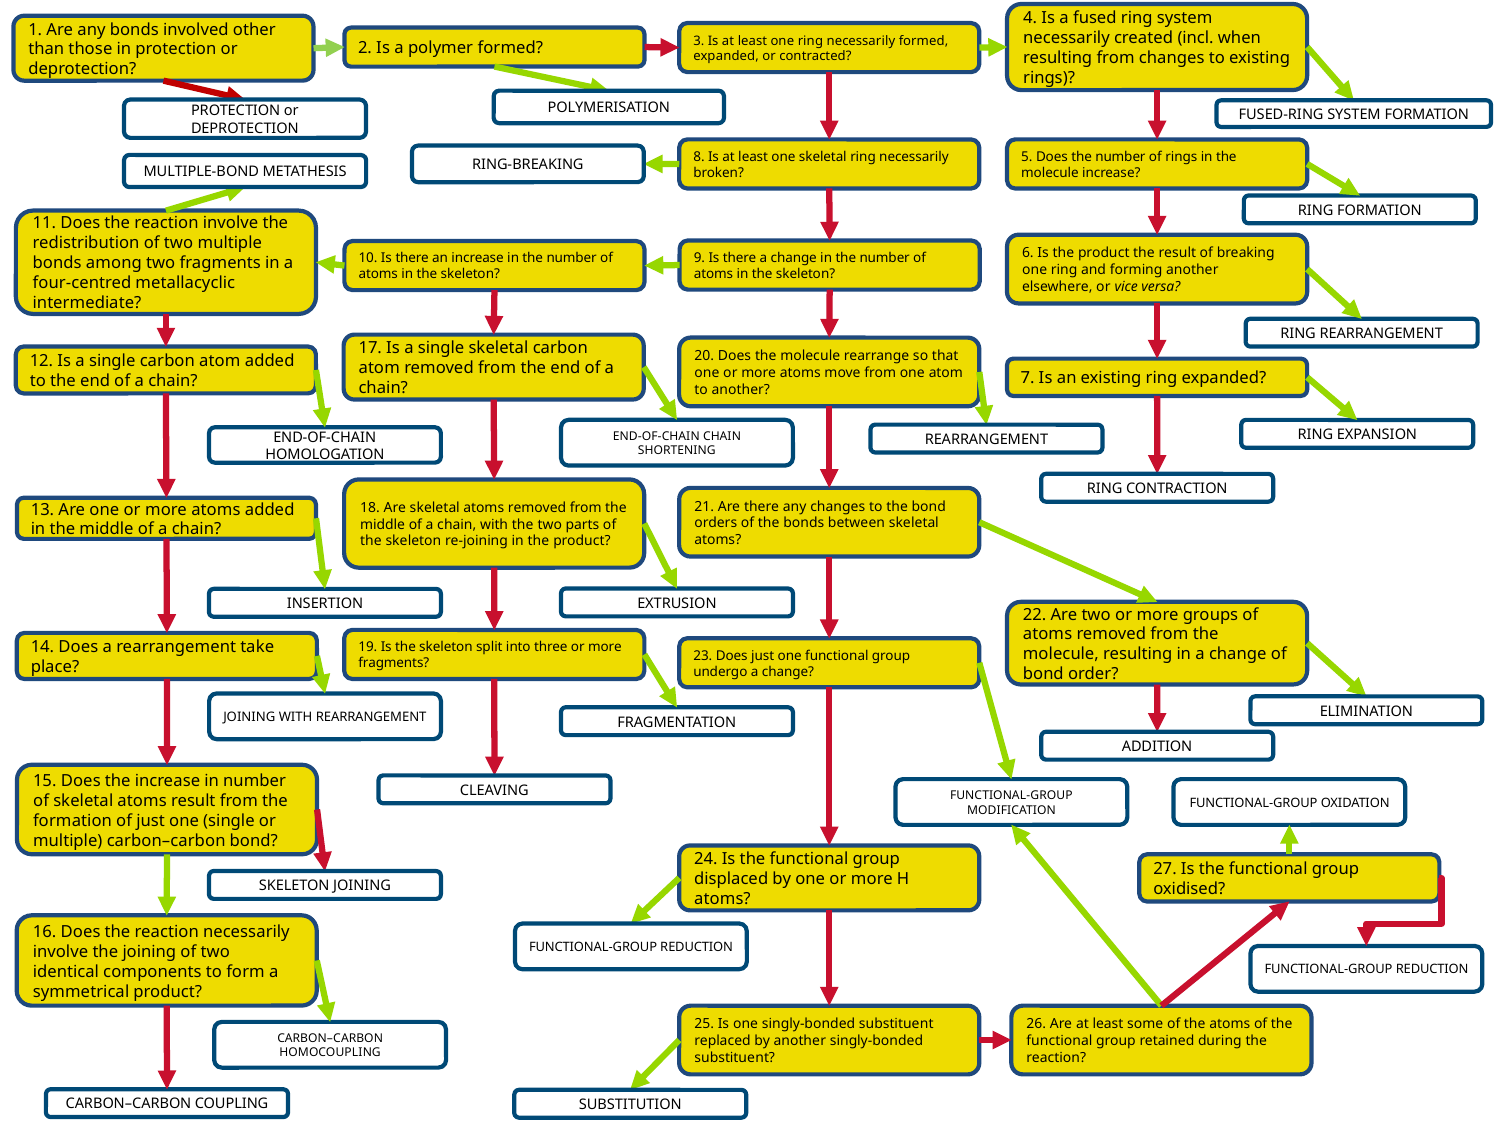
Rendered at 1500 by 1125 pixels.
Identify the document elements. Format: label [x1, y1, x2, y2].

text_box [13, 3, 1492, 1118]
